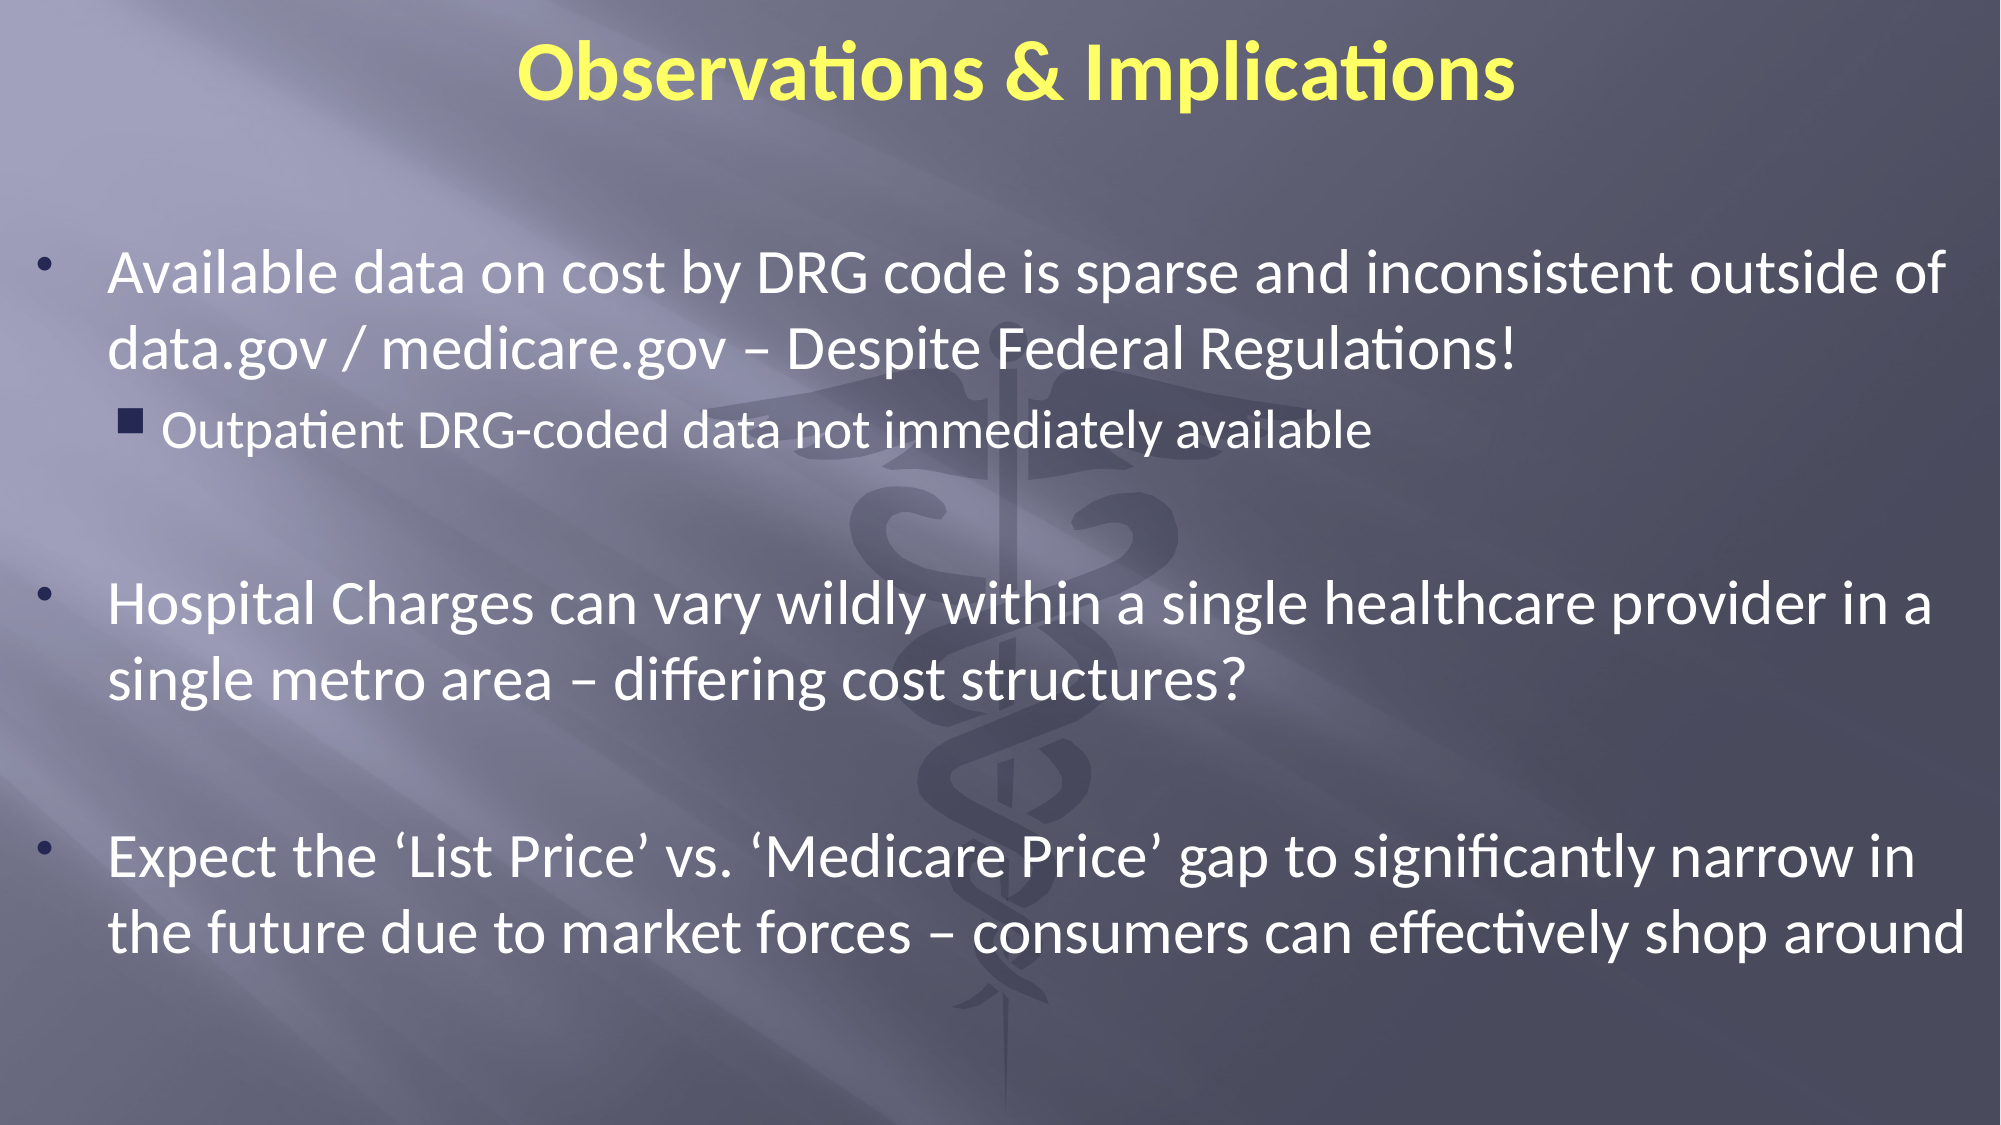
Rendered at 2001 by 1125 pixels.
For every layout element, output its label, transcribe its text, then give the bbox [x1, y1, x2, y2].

list Available data on cost by DRG code is sparse and inconsistent outside of data.gov / medicare.gov – Despite Federal Regulations! Outpatient DRG-coded data not immediately available Hospital Charges can vary wildly within a single healthcare provider in a single metro area – differing cost structures? Expect the ‘List Price’ vs. ‘Medicare Price’ gap to significantly narrow in the future due to market forces – consumers can effectively shop around [0, 222, 2000, 1018]
title Observations & Implications [70, 0, 1965, 161]
